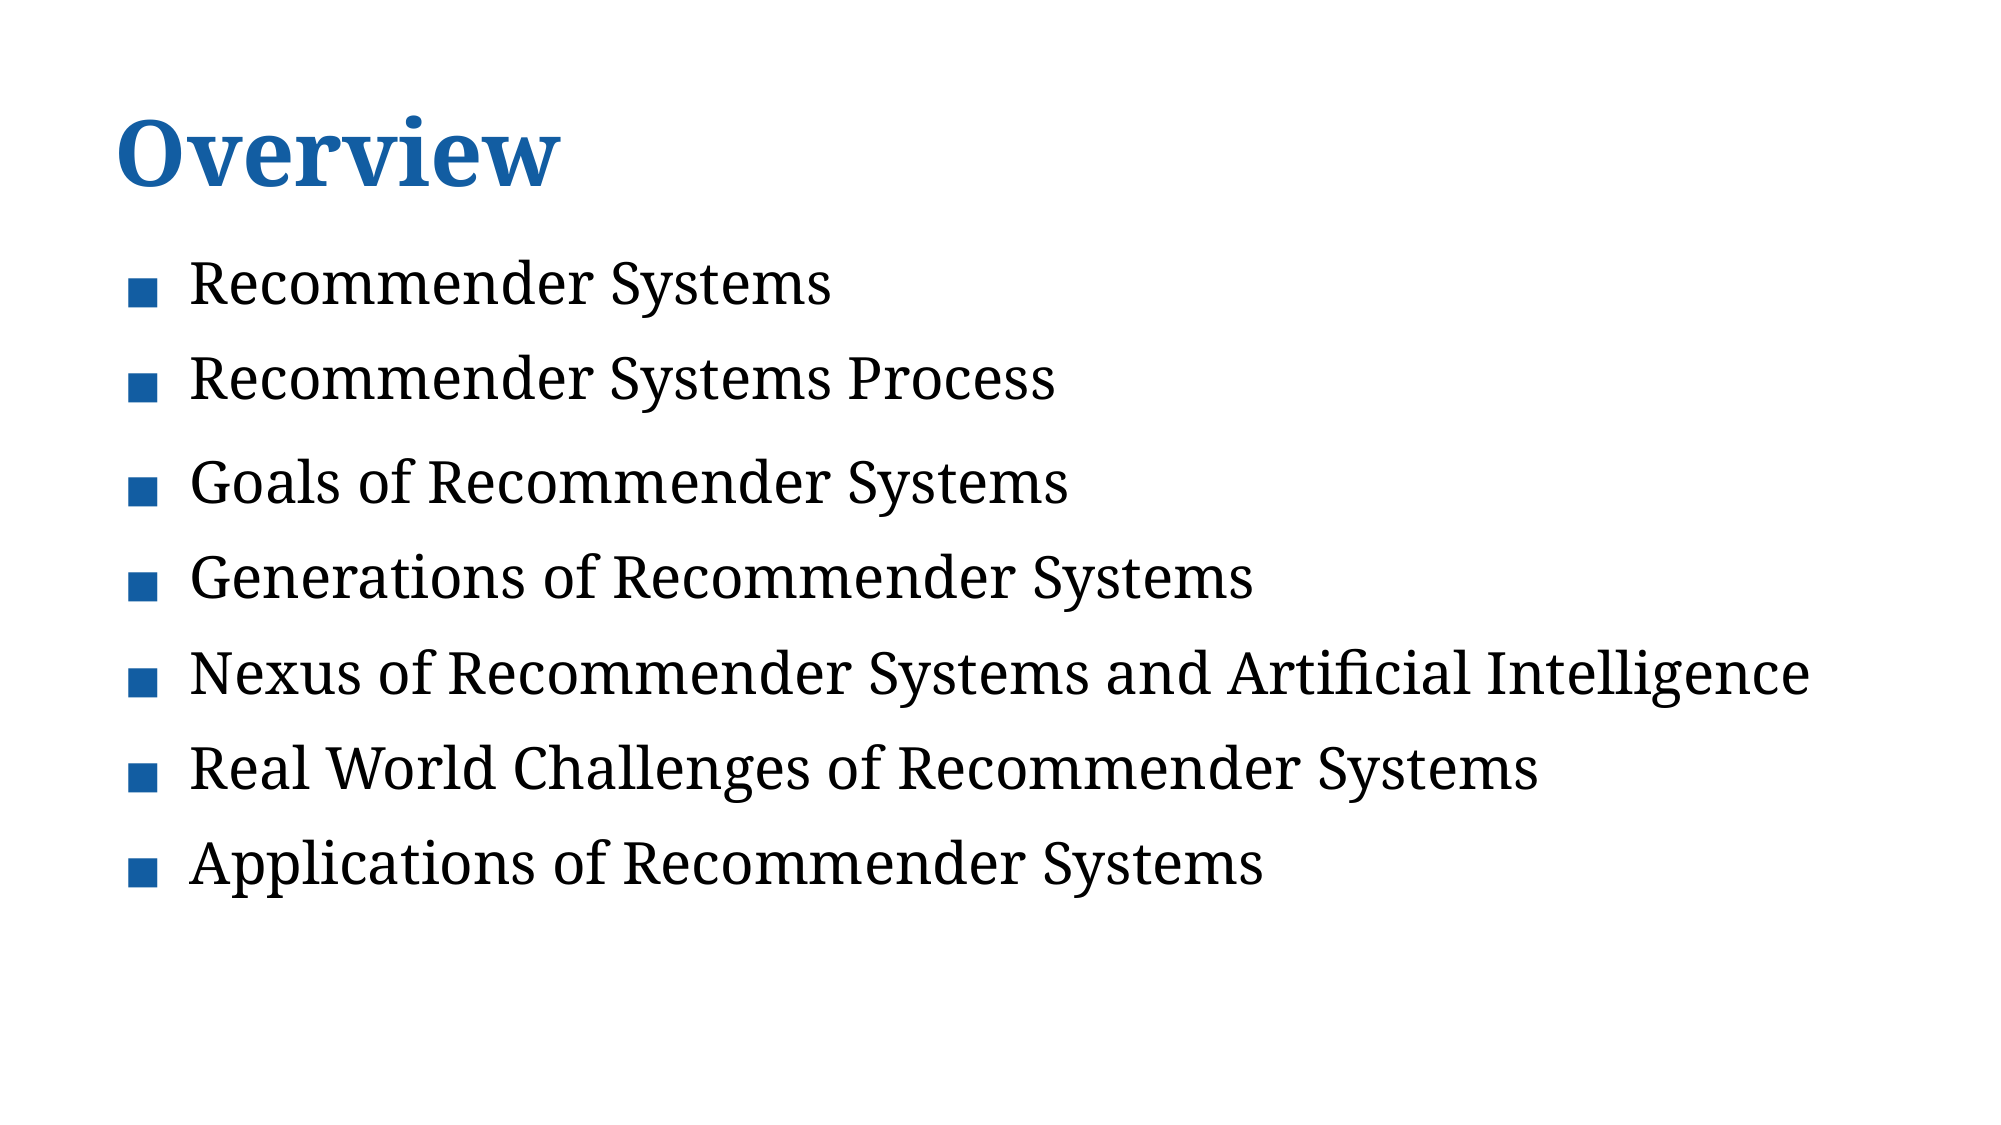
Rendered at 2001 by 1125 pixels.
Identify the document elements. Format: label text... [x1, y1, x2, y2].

text_box Generations of Recommender Systems [99, 540, 1900, 636]
title Overview [99, 42, 1900, 247]
text_box Goals of Recommender Systems [99, 462, 1900, 540]
text_box Nexus of Recommender Systems and Artificial Intelligence [99, 636, 1900, 731]
list Recommender Systems [99, 247, 1900, 342]
text_box Applications of Recommender Systems [99, 827, 1900, 947]
text_box Real World Challenges of Recommender Systems [99, 731, 1900, 827]
text_box Recommender Systems Process [99, 342, 1900, 462]
